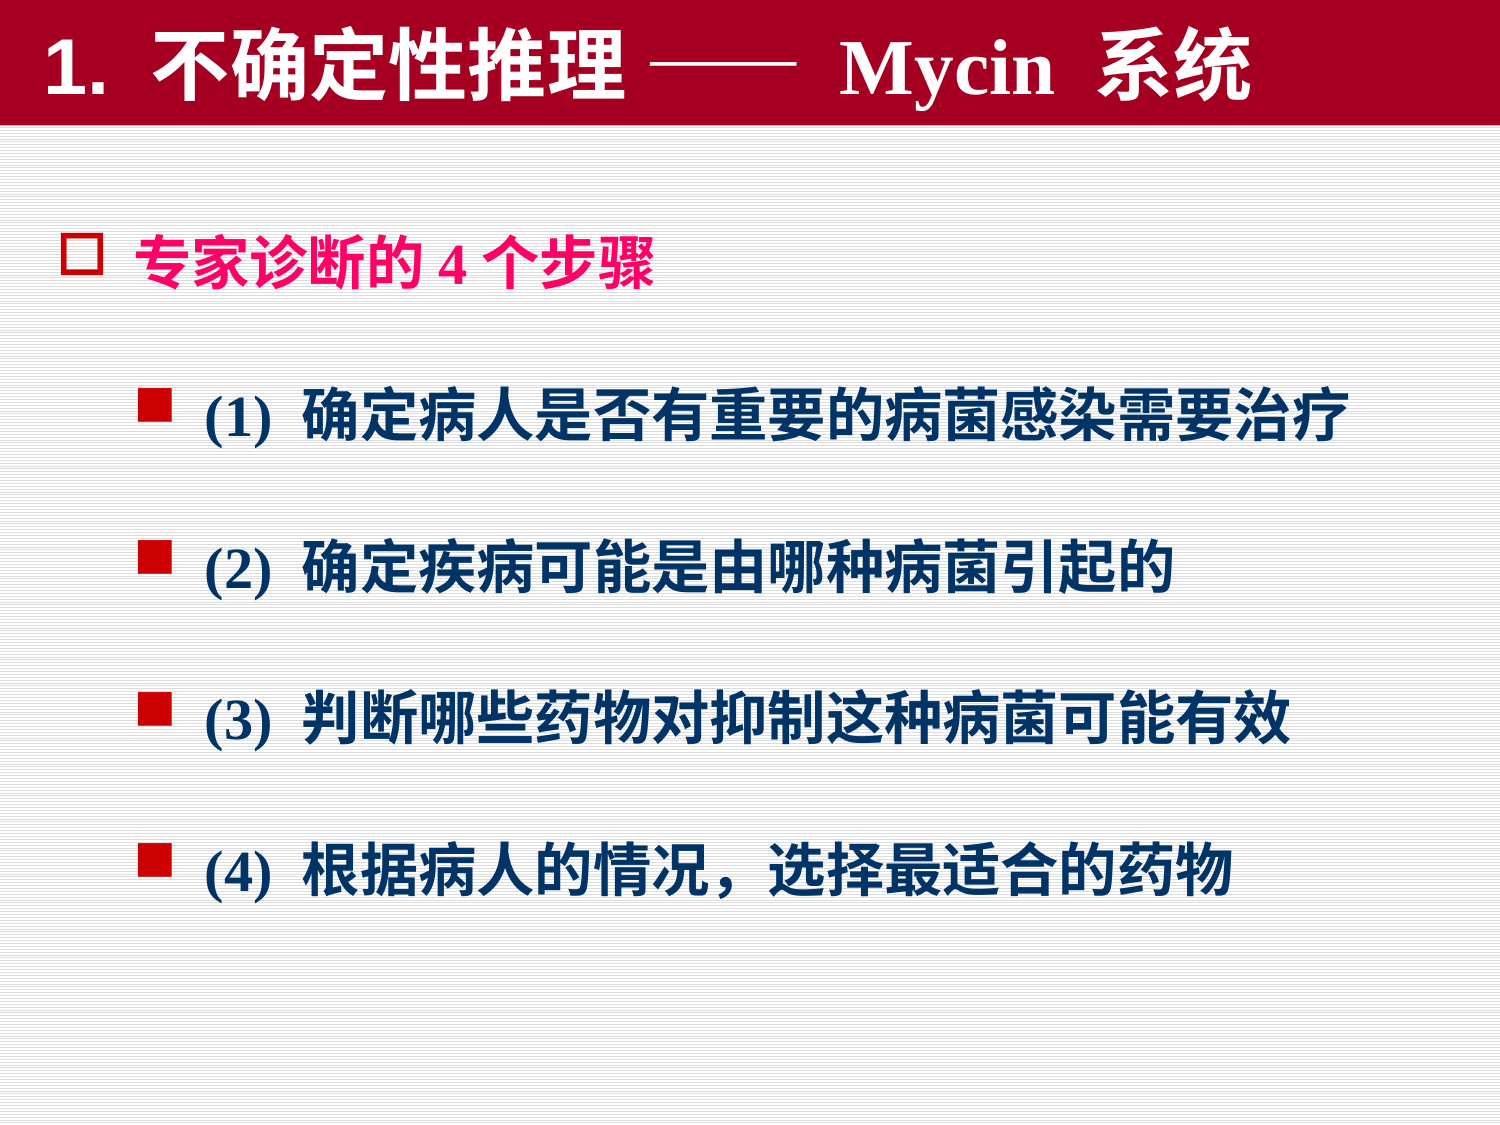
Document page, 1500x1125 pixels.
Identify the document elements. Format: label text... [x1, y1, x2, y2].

list 专家诊断的4个步骤 (1) 确定病人是否有重要的病菌感染需要治疗 (2) 确定疾病可能是由哪种病菌引起的 (3) 判断哪些药物对抑制这种病菌可能有效 (4) 根据病人的情况，选择最适合的药物 [41, 148, 1459, 1035]
title 1. 不确定性推理 —— Mycin 系统 [0, 0, 1500, 126]
